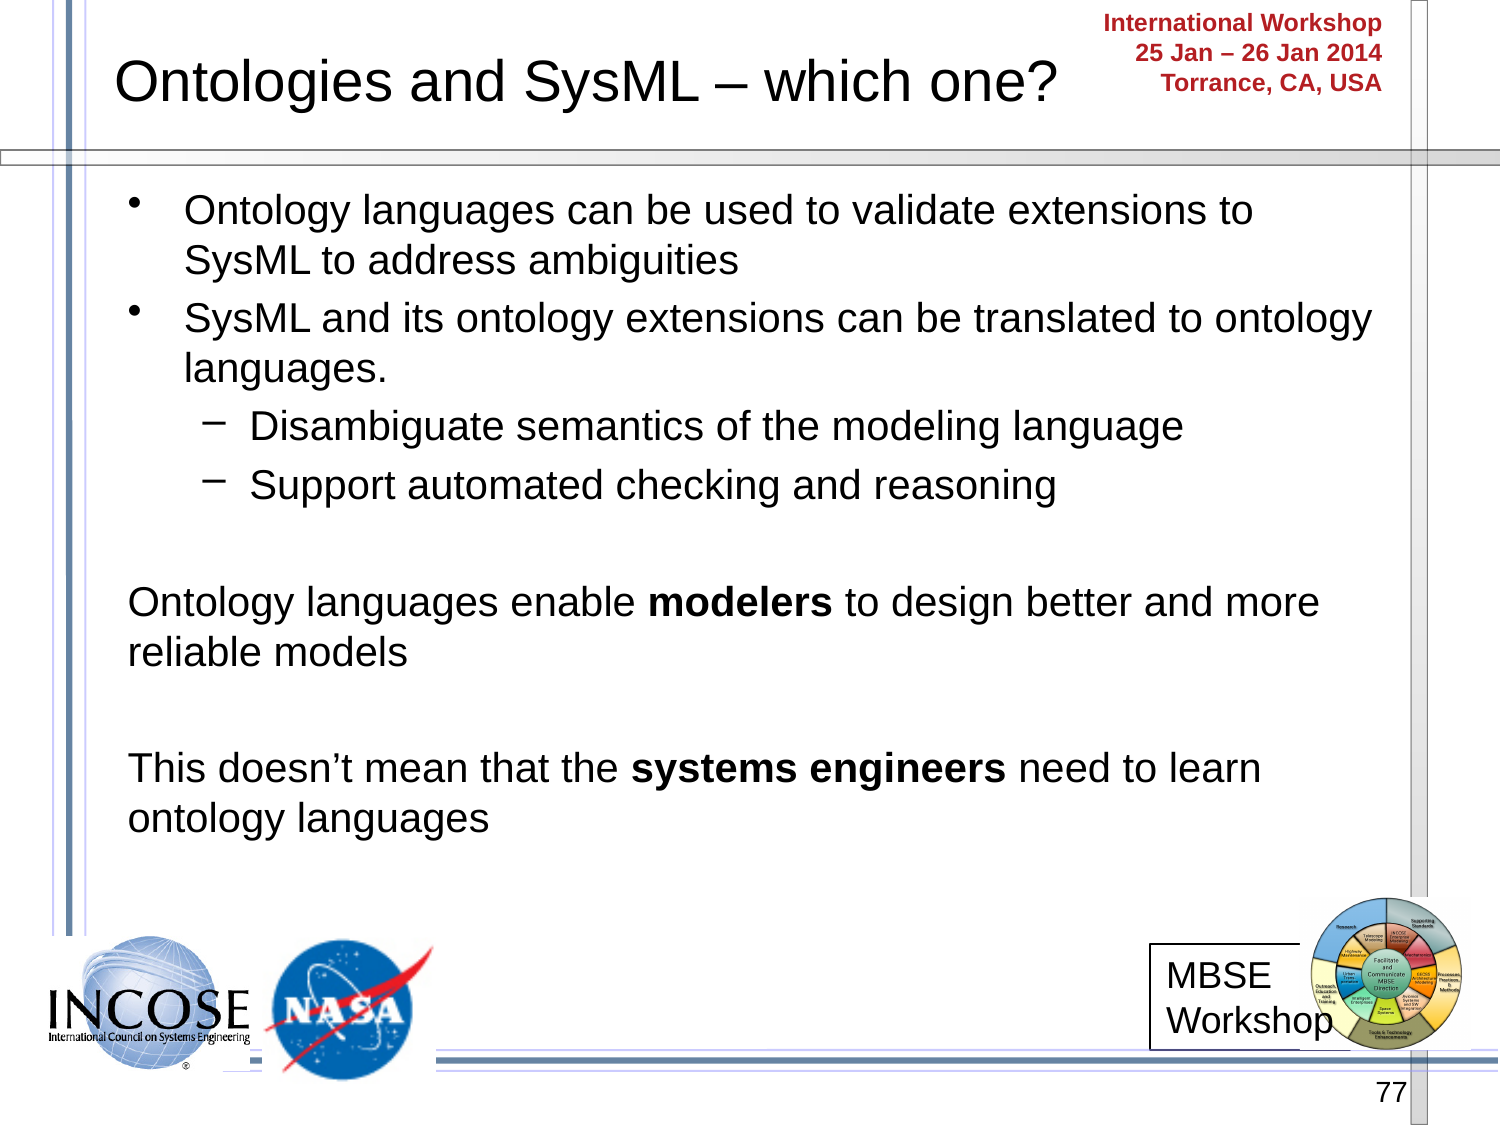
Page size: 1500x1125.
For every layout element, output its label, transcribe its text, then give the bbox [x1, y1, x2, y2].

slide_number 77 [1072, 1065, 1423, 1125]
title Ontologies and SysML – which one? [75, 0, 1100, 157]
picture [262, 937, 436, 1084]
picture [48, 936, 250, 1071]
list Ontology languages can be used to validate extensions to SysML to address ambiguities SysML and its ontology extensions can be translated to ontology languages. Disambiguate semantics of the modeling language Support automated checking and reasoning Ontology languages enable modelers to design better and more reliable models This doesn’t mean that the systems engineers need to learn ontology languages [112, 174, 1400, 975]
